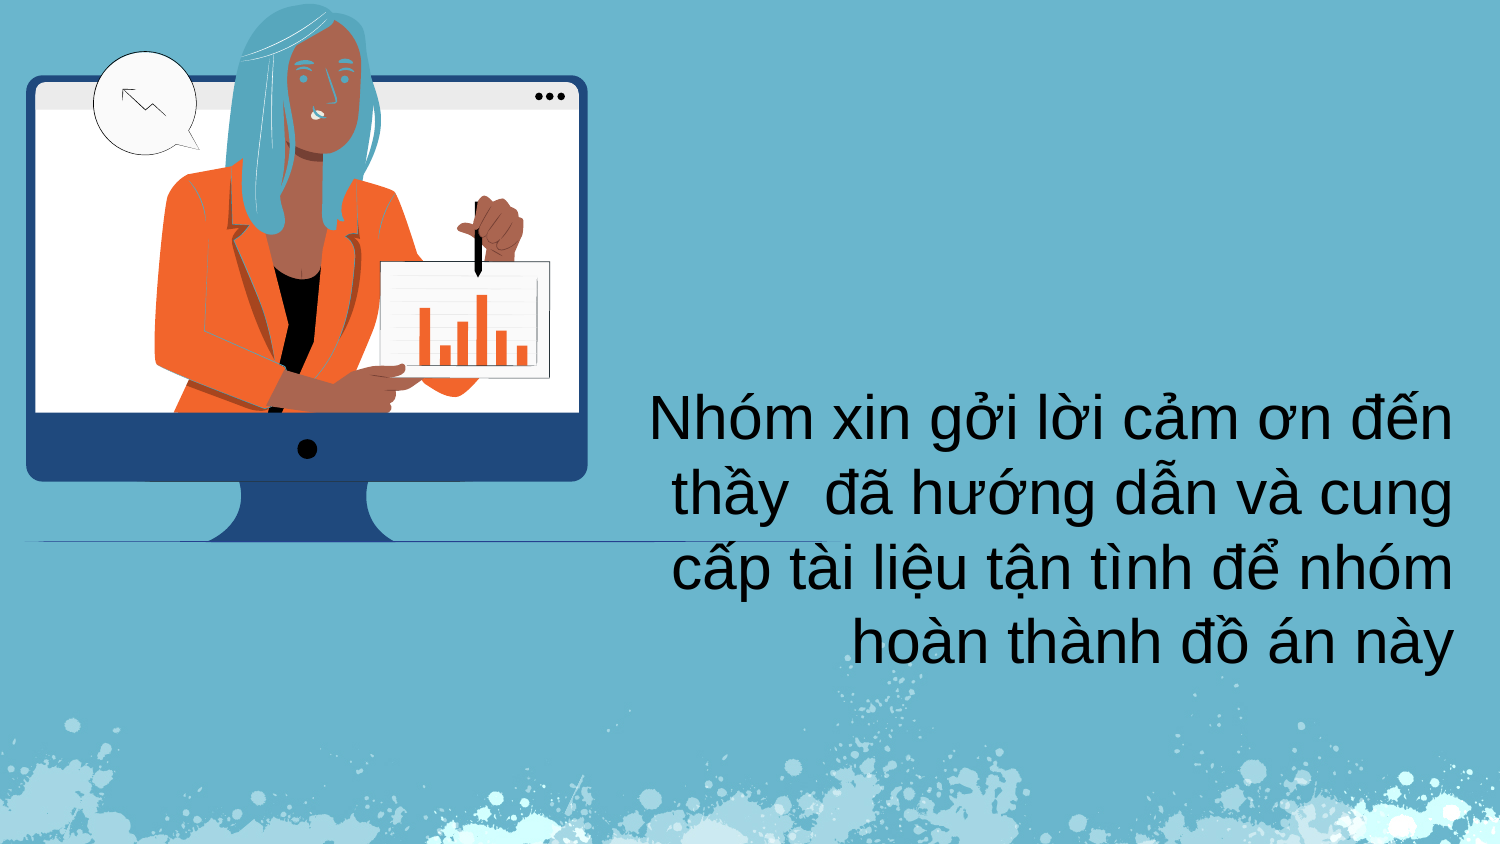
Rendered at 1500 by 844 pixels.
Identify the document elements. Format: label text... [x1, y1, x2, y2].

text_box Nhóm xin gởi lời cảm ơn đến thầy đã hướng dẫn và cung cấp tài liệu tận tình để nhóm hoàn thành đồ án này [624, 173, 1471, 692]
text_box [24, 3, 842, 543]
picture [0, 0, 1500, 844]
